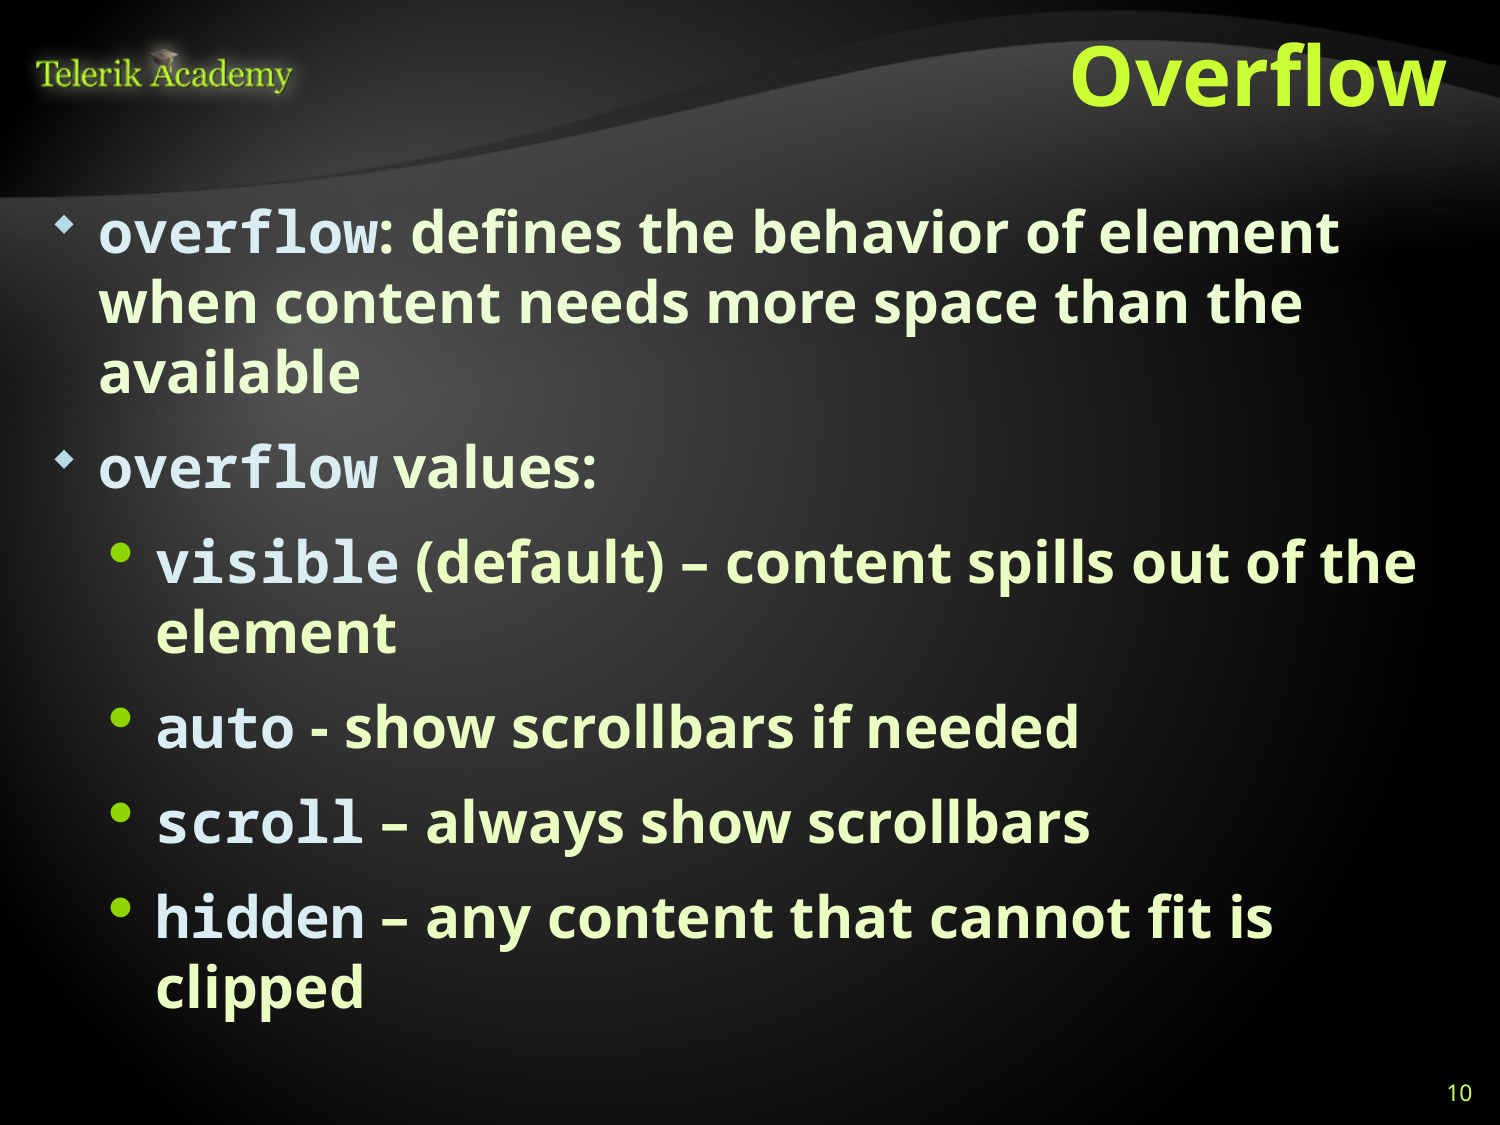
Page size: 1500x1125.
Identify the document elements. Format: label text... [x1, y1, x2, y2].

title Overflow [300, 12, 1463, 150]
slide_number 10 [1412, 1074, 1488, 1113]
picture [0, 0, 1500, 1125]
list overflow: defines the behavior of element when content needs more space than the available overflow values: visible (default) – content spills out of the element auto - show scrollbars if needed scroll – always show scrollbars hidden – any content that cannot fit is clipped [37, 187, 1463, 1075]
